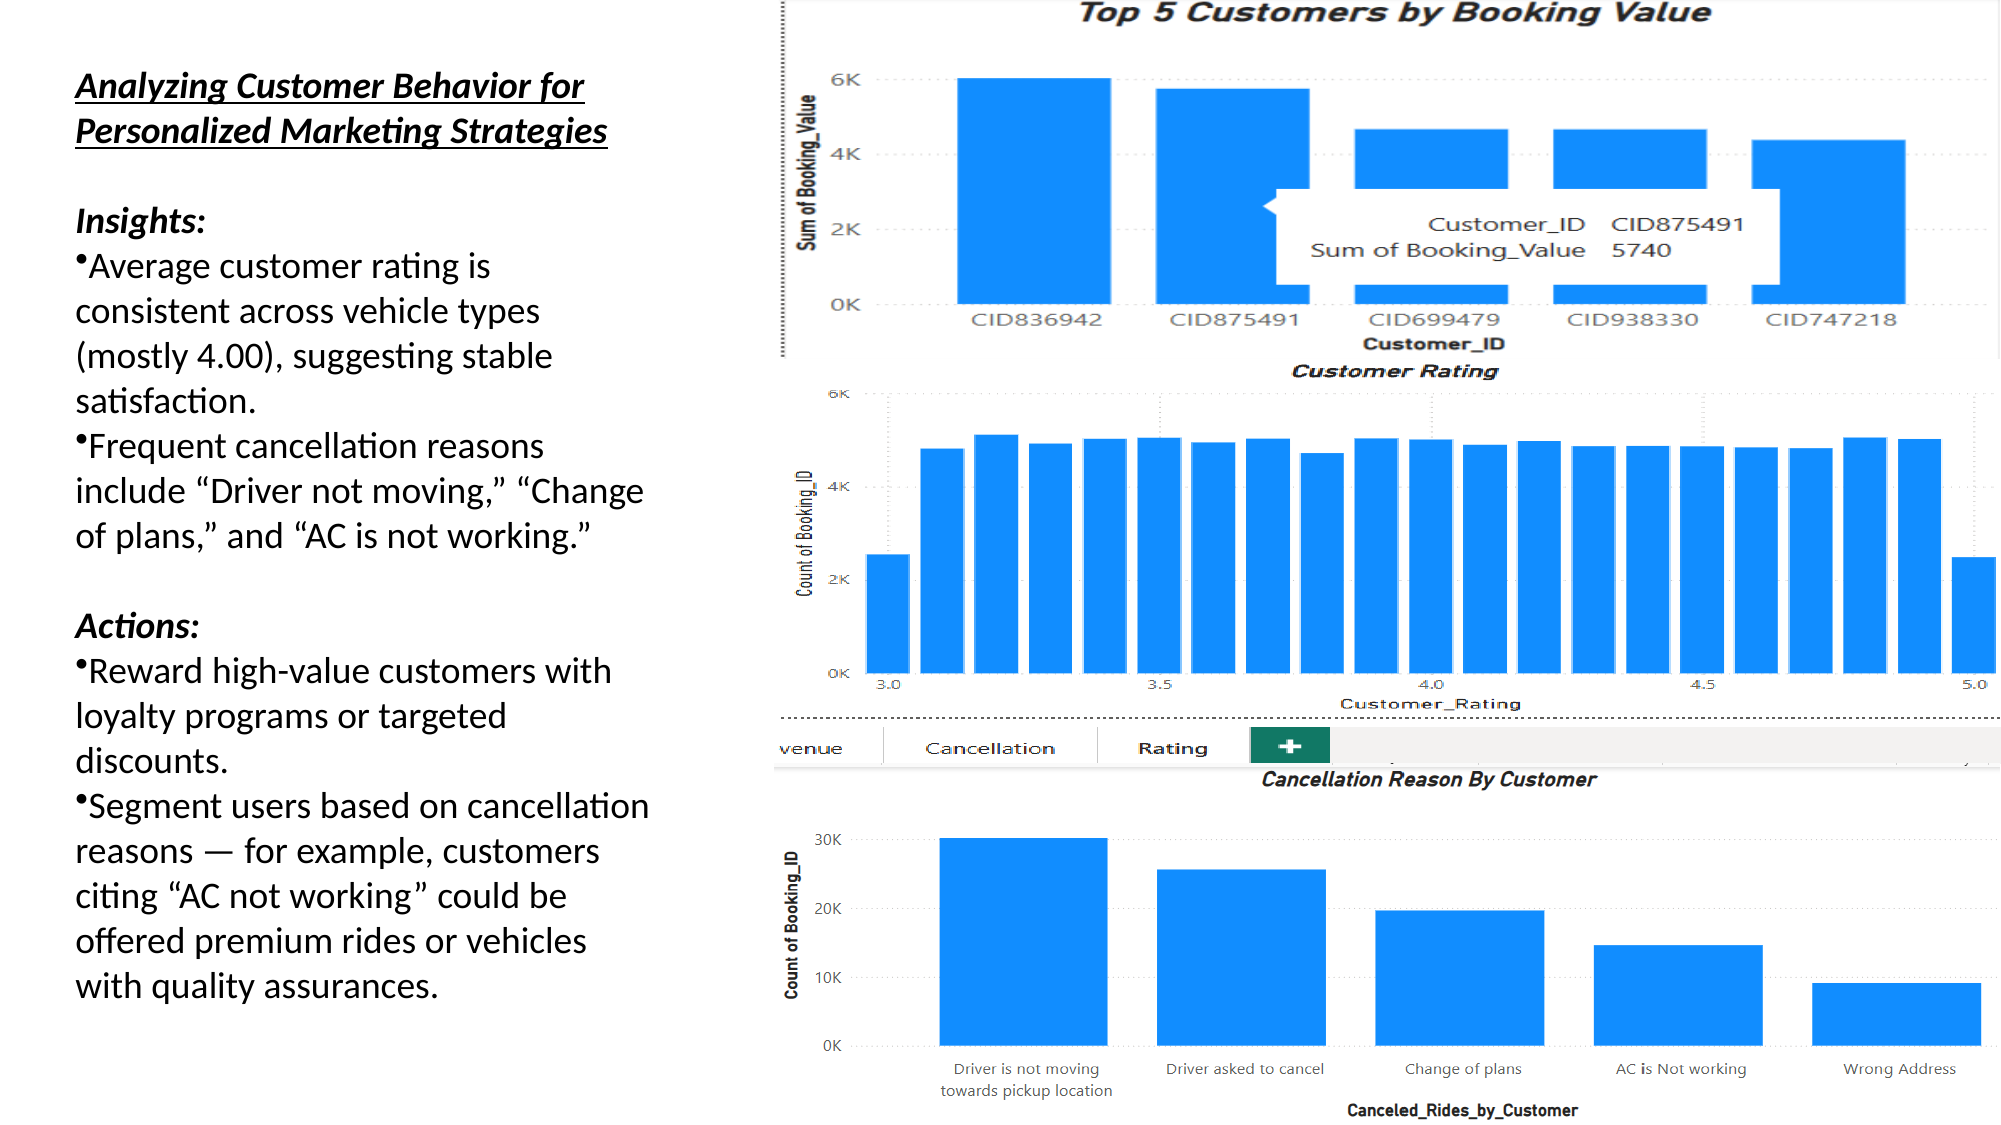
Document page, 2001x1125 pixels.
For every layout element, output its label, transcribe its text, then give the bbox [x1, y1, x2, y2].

picture [774, 0, 2001, 1124]
text_box Analyzing Customer Behavior for Personalized Marketing Strategies Insights: Average customer rating is consistent across vehicle types (mostly 4.00), suggesting stable satisfaction. Frequent cancellation reasons include “Driver not moving,” “Change of plans,” and “AC is not working.” Actions: Reward high-value customers with loyalty programs or targeted discounts. Segment users based on cancellation reasons — for example, customers citing “AC not working” could be offered premium rides or vehicles with quality assurances. [60, 54, 670, 1014]
